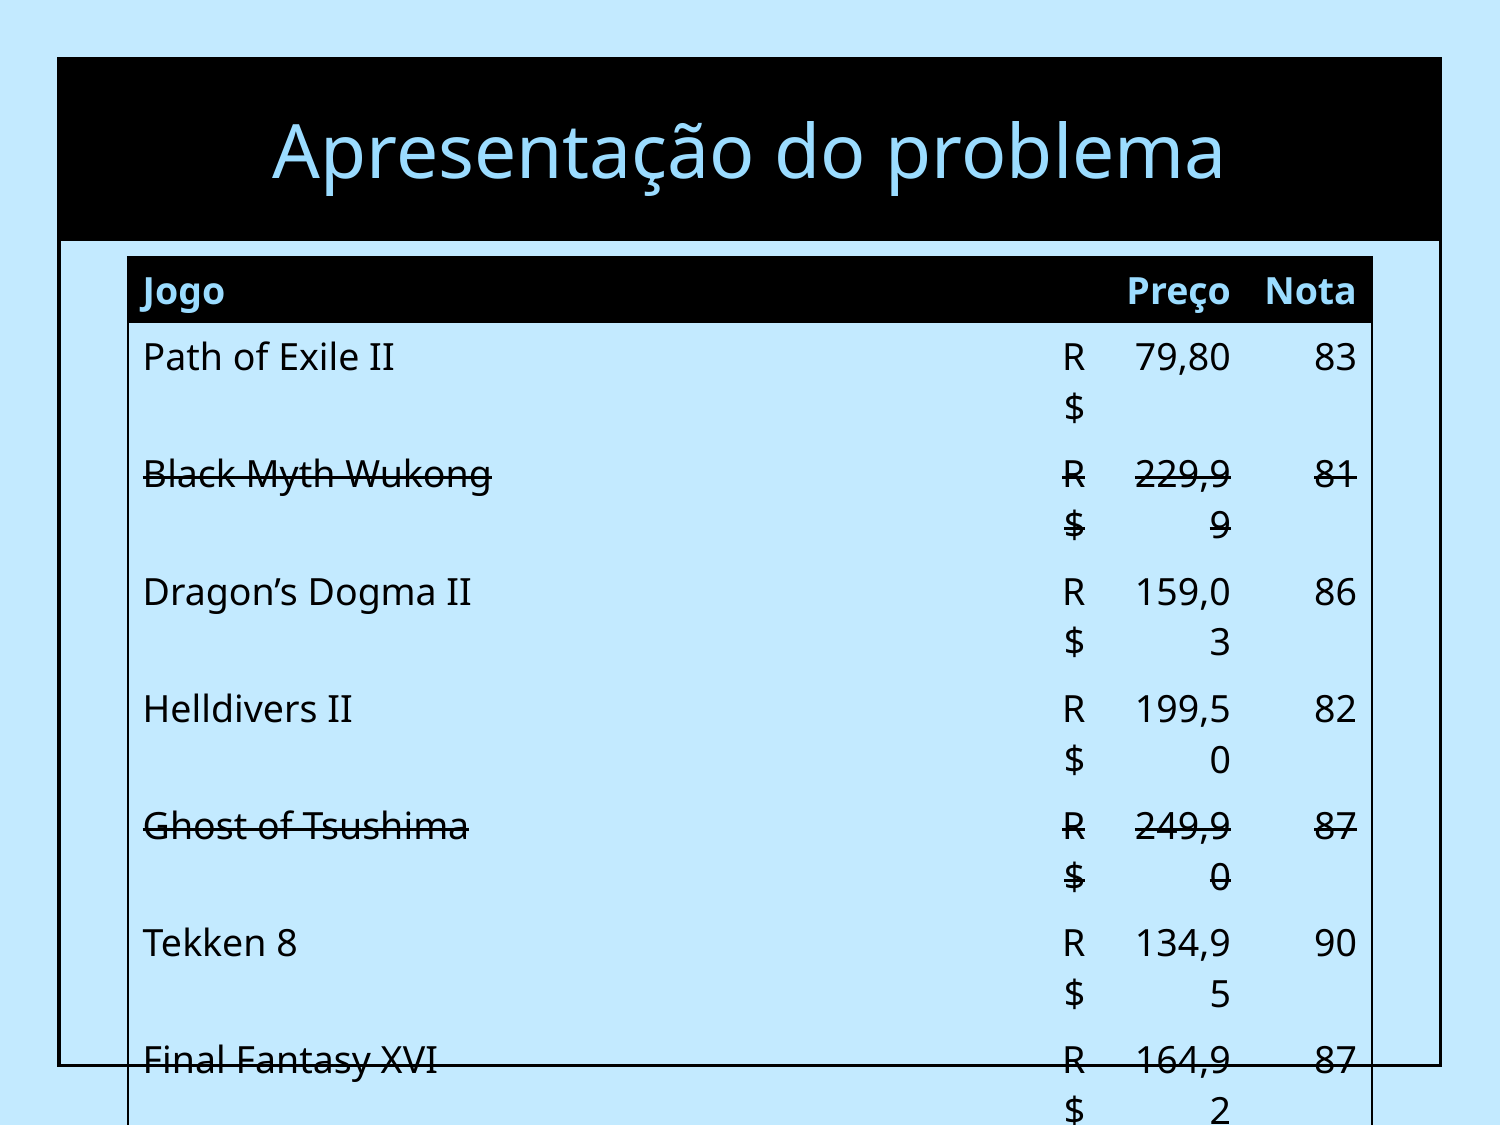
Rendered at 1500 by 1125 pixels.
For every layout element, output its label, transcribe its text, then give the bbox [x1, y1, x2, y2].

table_cell 82 [1246, 675, 1371, 792]
table_cell 87 [1246, 1026, 1371, 1125]
table_cell 79,80 [1100, 323, 1246, 440]
table_cell R$ [1026, 909, 1100, 1026]
table_cell 249,90 [1100, 792, 1246, 909]
table_cell Final Fantasy XVI [129, 1026, 1026, 1125]
table_cell Black Myth Wukong [129, 440, 1026, 557]
text_box Apresentação do problema [57, 57, 1442, 241]
table_cell R$ [1026, 1026, 1100, 1125]
table_cell R$ [1026, 323, 1100, 440]
table_cell Dragon’s Dogma II [129, 557, 1026, 675]
table_cell Ghost of Tsushima [129, 792, 1026, 909]
table_cell R$ [1026, 675, 1100, 792]
table_header Preço [1027, 258, 1245, 323]
table_cell 83 [1246, 323, 1371, 440]
table_cell 199,50 [1100, 675, 1246, 792]
table_cell 81 [1246, 440, 1371, 557]
table_cell R$ [1026, 557, 1100, 675]
table_cell 87 [1246, 792, 1371, 909]
table_cell 90 [1246, 909, 1371, 1026]
table_cell Helldivers II [129, 675, 1026, 792]
table_cell 159,03 [1100, 557, 1246, 675]
table_header Jogo [129, 258, 1025, 323]
table_cell Tekken 8 [129, 909, 1026, 1026]
text_box [57, 241, 1442, 1067]
table_header Nota [1247, 258, 1371, 323]
table_cell 229,99 [1100, 440, 1246, 557]
table_cell 164,92 [1100, 1026, 1246, 1125]
table_cell 134,95 [1100, 909, 1246, 1026]
table_cell R$ [1026, 792, 1100, 909]
table_cell Path of Exile II [129, 323, 1026, 440]
table_cell R$ [1026, 440, 1100, 557]
table_cell 86 [1246, 557, 1371, 675]
